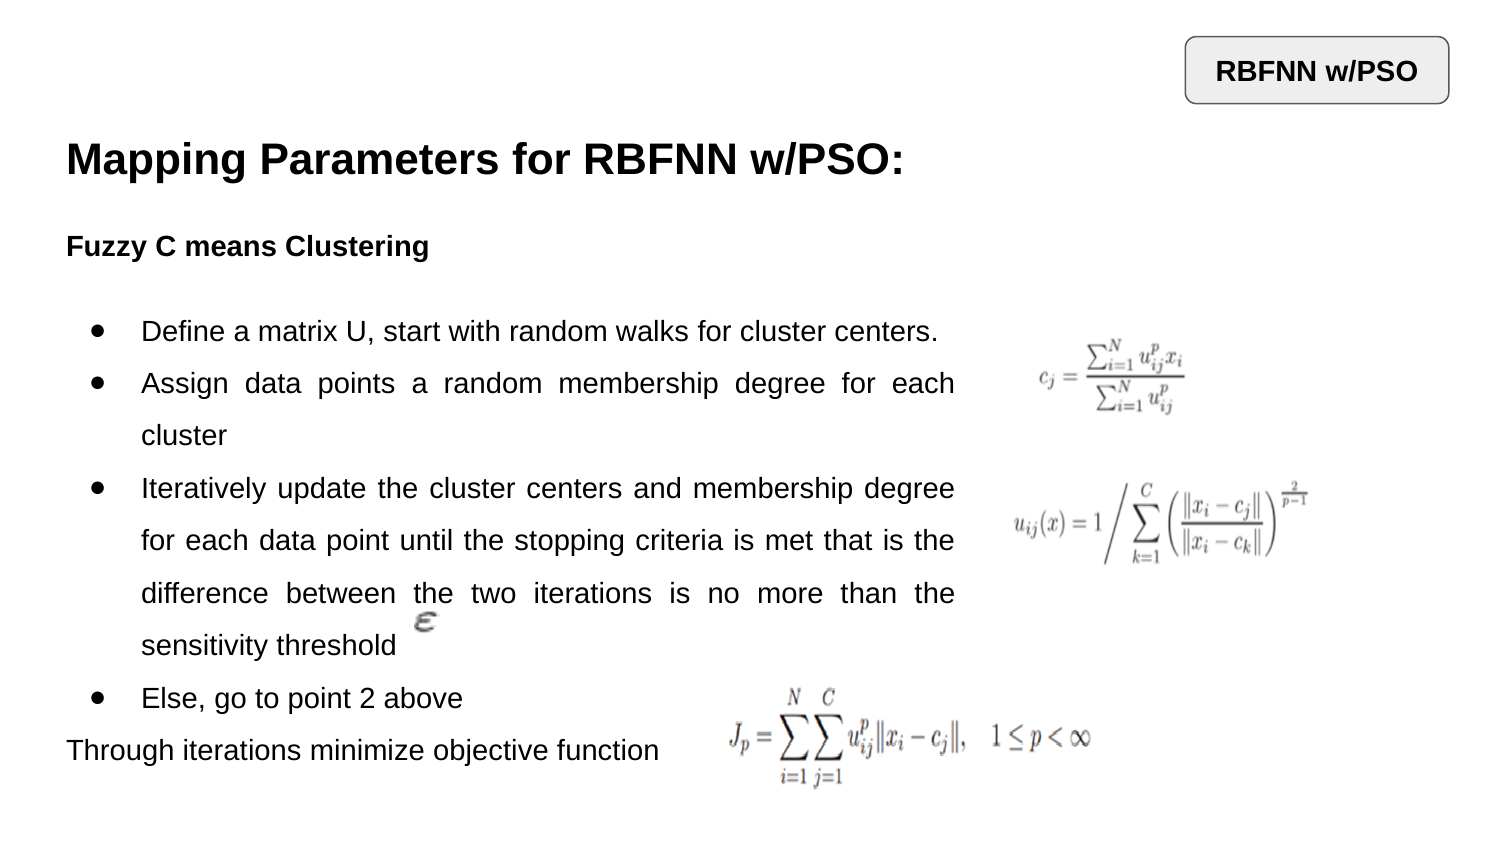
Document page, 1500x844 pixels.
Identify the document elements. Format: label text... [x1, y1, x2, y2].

picture [414, 608, 441, 637]
picture [700, 677, 1098, 800]
list Fuzzy C means Clustering Define a matrix U, start with random walks for cluster centers. Assign data points a random membership degree for each cluster Iteratively update the cluster centers and membership degree for each data point until the stopping criteria is met that is the difference between the two iterations is no more than the sensitivity threshold Else, go to point 2 above Through iterations minimize objective function [51, 216, 972, 800]
picture [1004, 319, 1278, 432]
title Mapping Parameters for RBFNN w/PSO: [51, 115, 1472, 202]
text_box RBFNN w/PSO [1185, 36, 1449, 104]
picture [1004, 464, 1327, 577]
